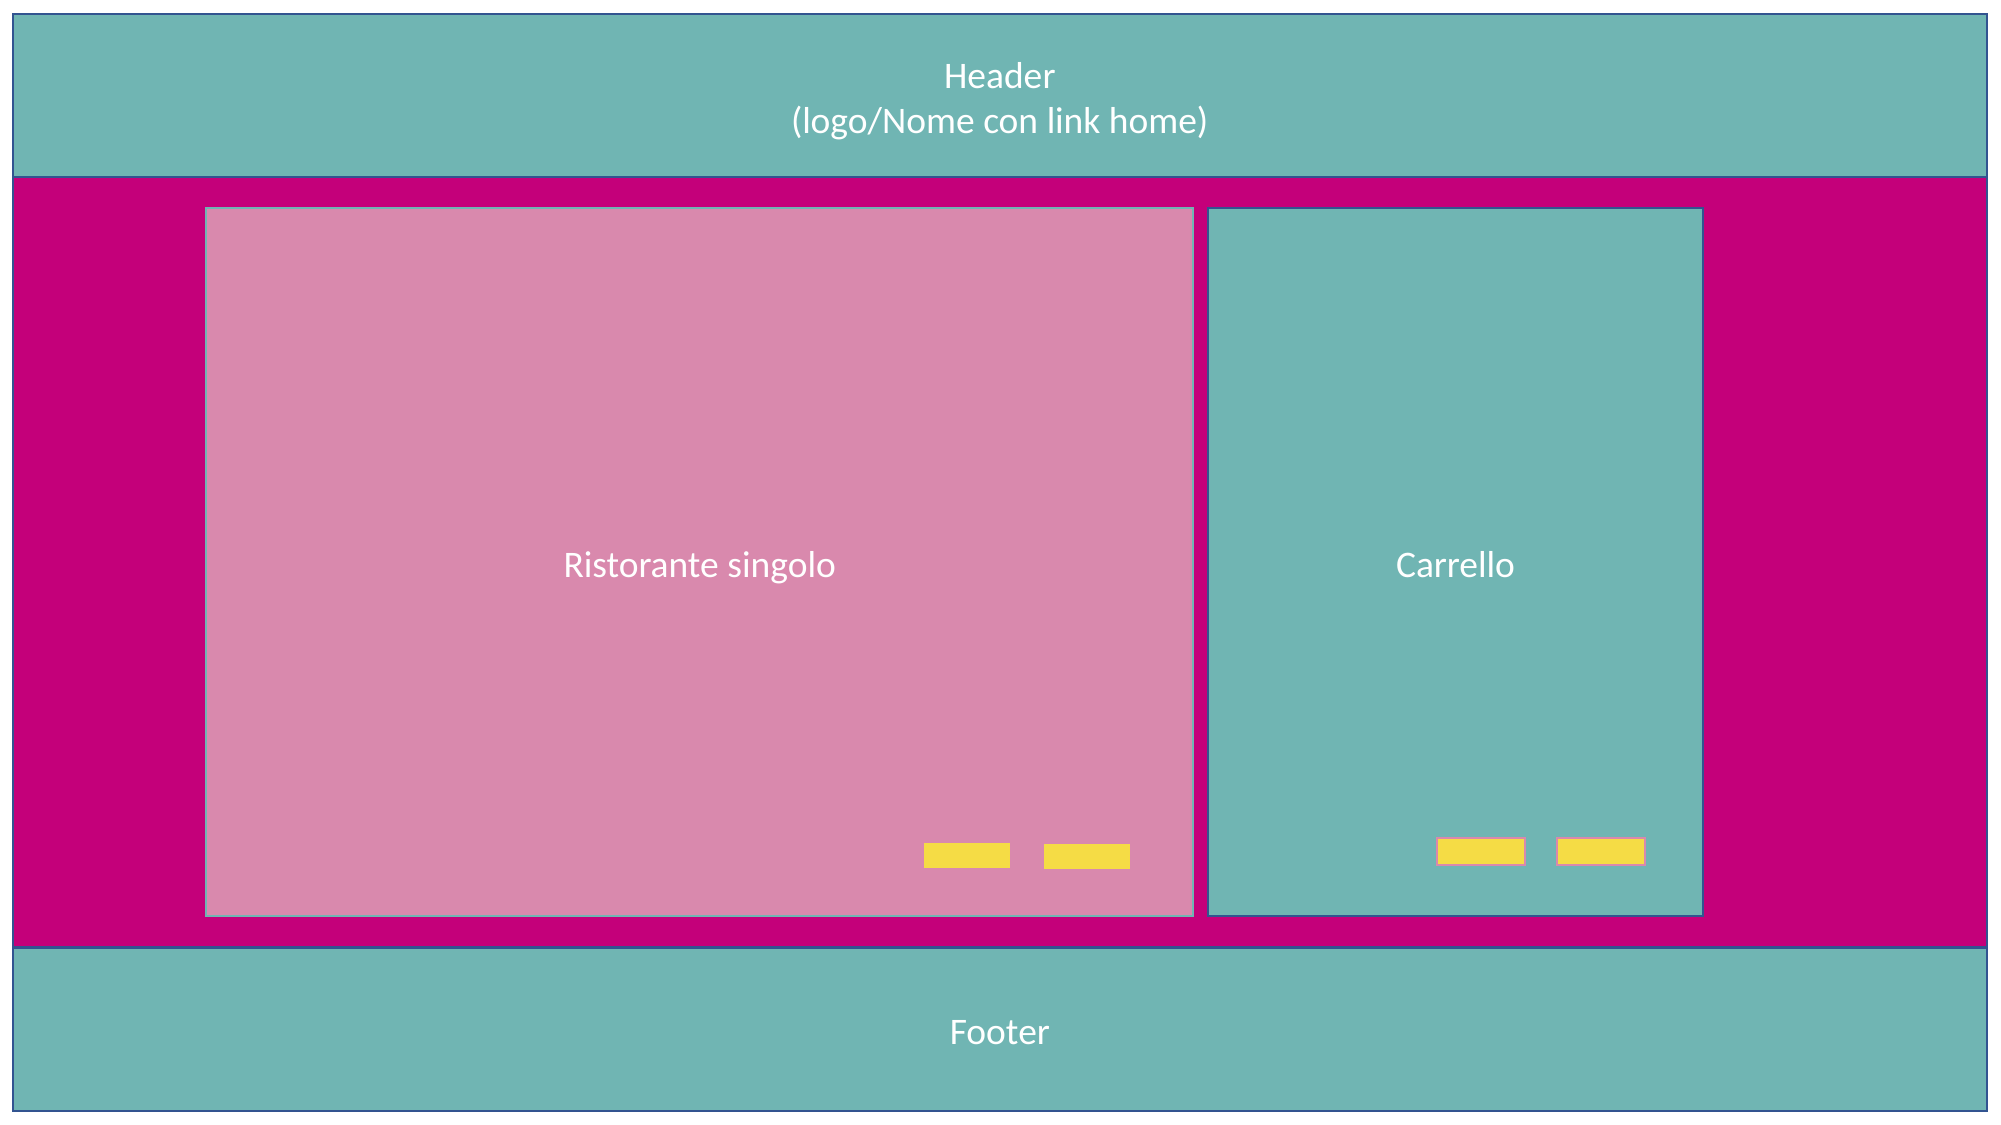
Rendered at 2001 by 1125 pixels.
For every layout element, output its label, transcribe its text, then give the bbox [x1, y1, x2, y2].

text_box [1556, 837, 1646, 866]
text_box [922, 841, 1012, 870]
text_box [12, 176, 1988, 948]
text_box Carrello [1207, 207, 1704, 917]
text_box Header (logo/Nome con link home) [12, 13, 1988, 176]
text_box Ristorante singolo [205, 207, 1194, 917]
text_box Footer [12, 948, 1988, 1112]
text_box [1436, 837, 1526, 866]
text_box [1042, 842, 1132, 871]
